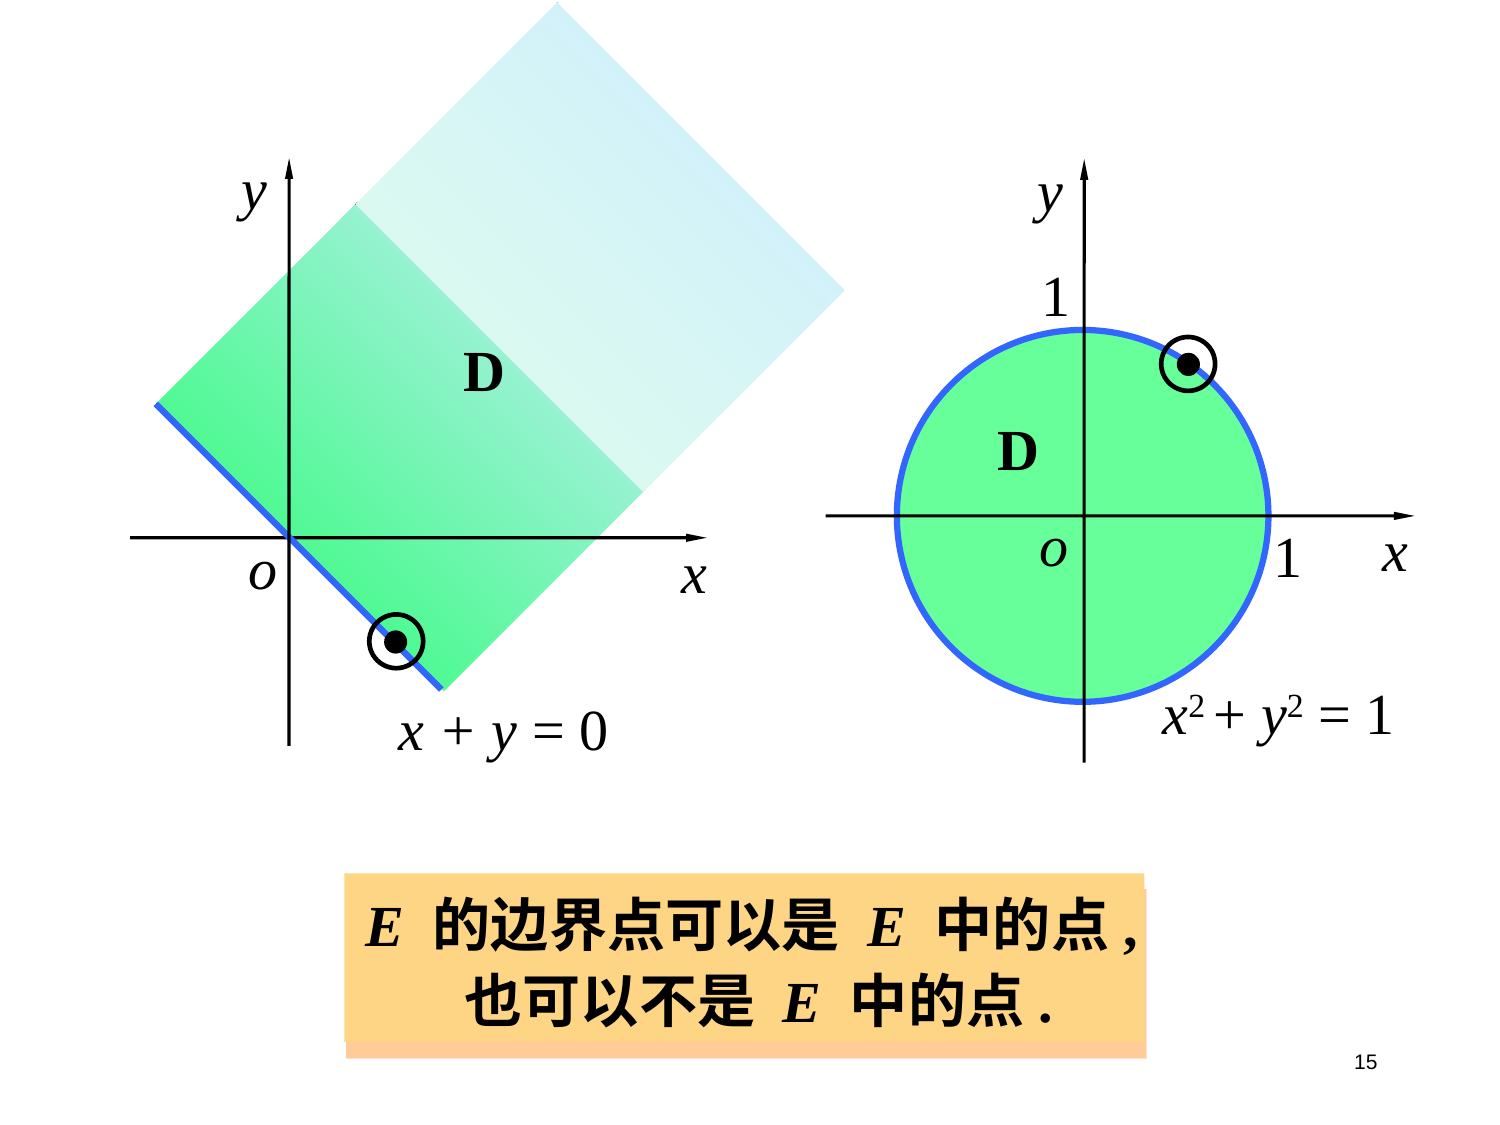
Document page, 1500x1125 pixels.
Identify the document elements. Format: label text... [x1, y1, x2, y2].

text_box E 的边界点可以是 E 中的点, 也可以不是 E 中的点. [344, 873, 1145, 1042]
slide_number 15 [1074, 1024, 1425, 1100]
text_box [825, 145, 1424, 763]
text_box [130, 43, 743, 771]
